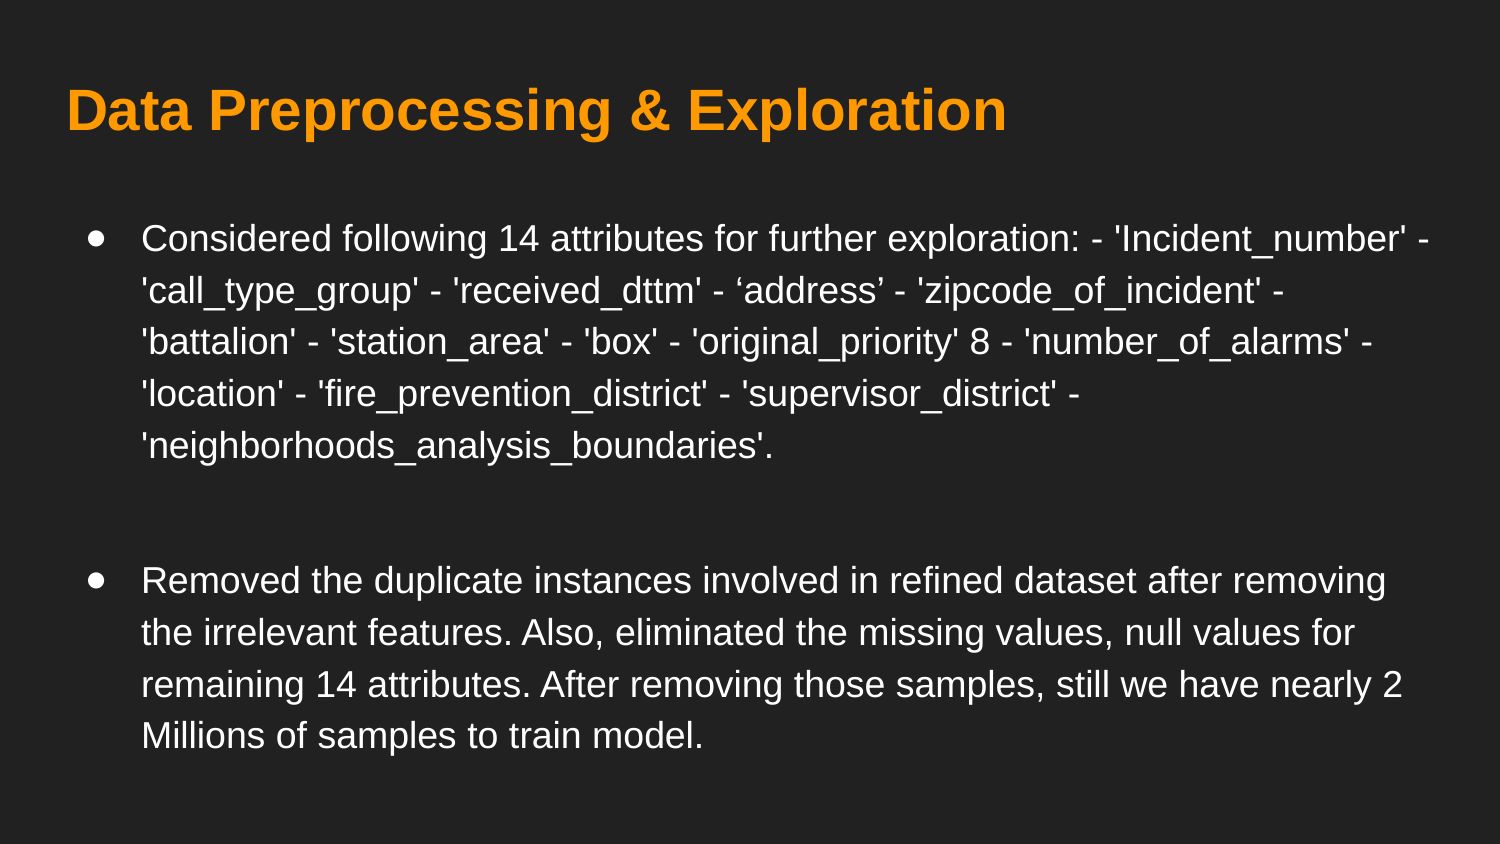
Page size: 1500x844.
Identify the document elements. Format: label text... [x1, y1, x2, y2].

title Data Preprocessing & Exploration [51, 57, 1449, 152]
list Considered following 14 attributes for further exploration: - 'Incident_number' - 'call_type_group' - 'received_dttm' - ‘address’ - 'zipcode_of_incident' - 'battalion' - 'station_area' - 'box' - 'original_priority' 8 - 'number_of_alarms' - 'location' - 'fire_prevention_district' - 'supervisor_district' - 'neighborhoods_analysis_boundaries'. Removed the duplicate instances involved in refined dataset after removing the irrelevant features. Also, eliminated the missing values, null values for remaining 14 attributes. After removing those samples, still we have nearly 2 Millions of samples to train model. [51, 192, 1449, 753]
